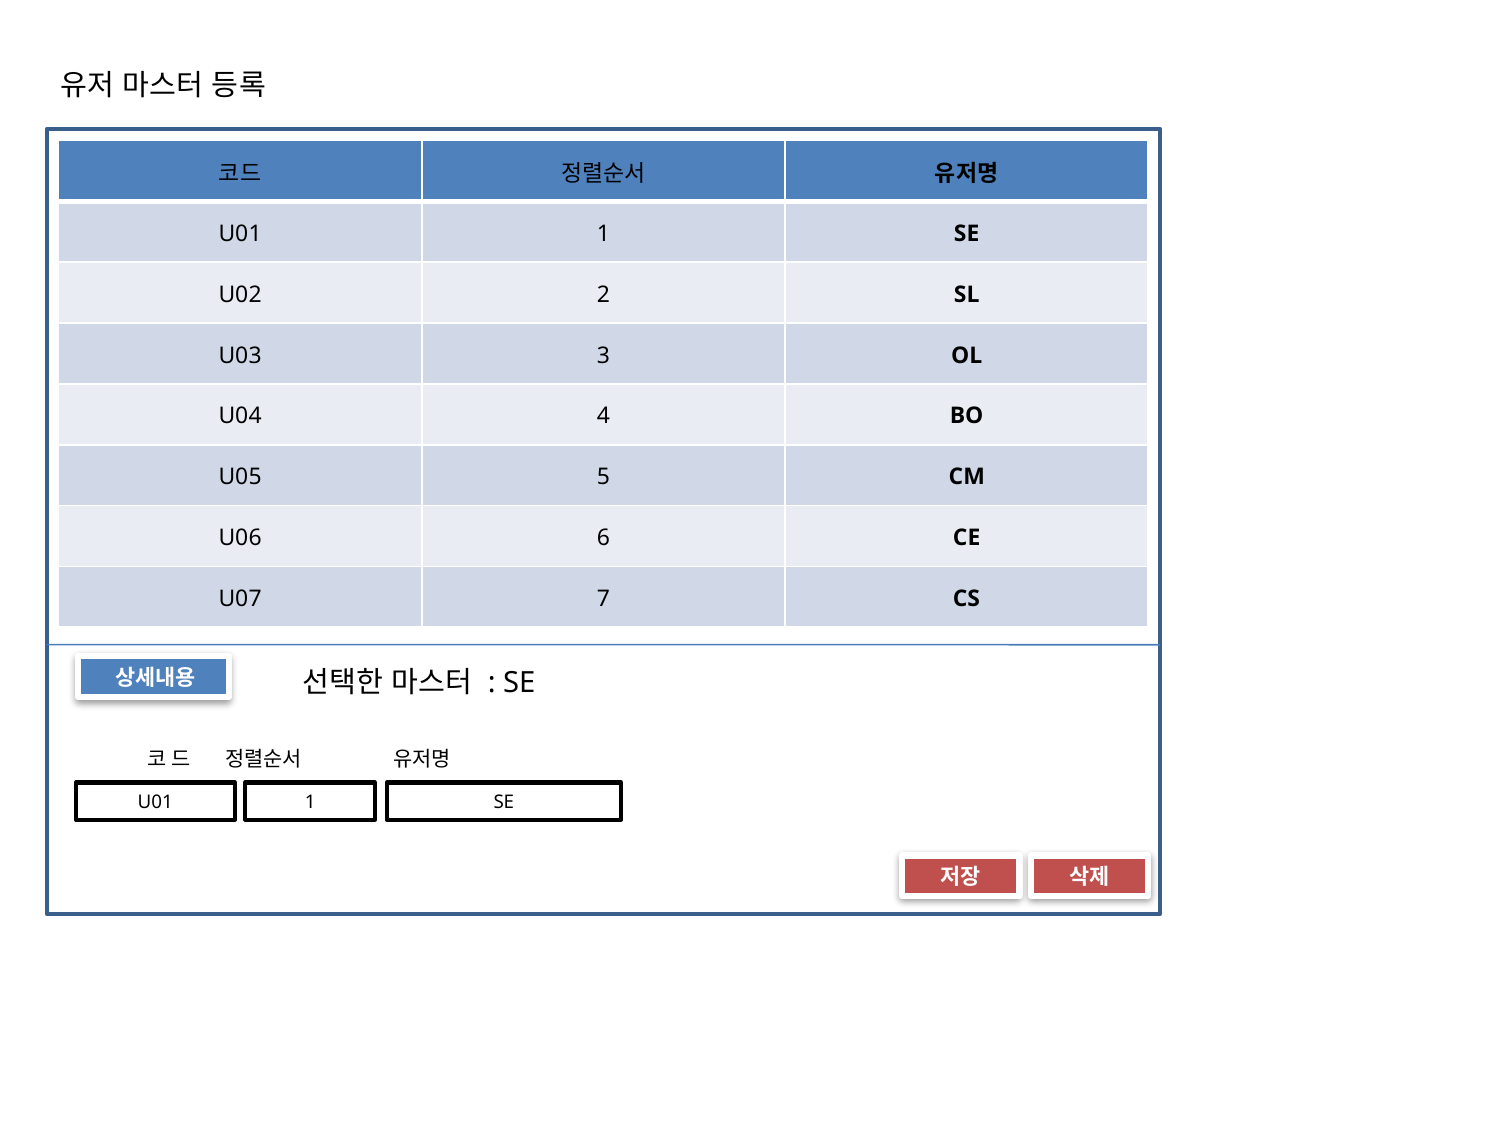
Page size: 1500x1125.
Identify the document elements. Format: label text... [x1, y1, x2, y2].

text_box [45, 127, 1162, 916]
text_box 유저 마스터 등록 [45, 58, 282, 109]
